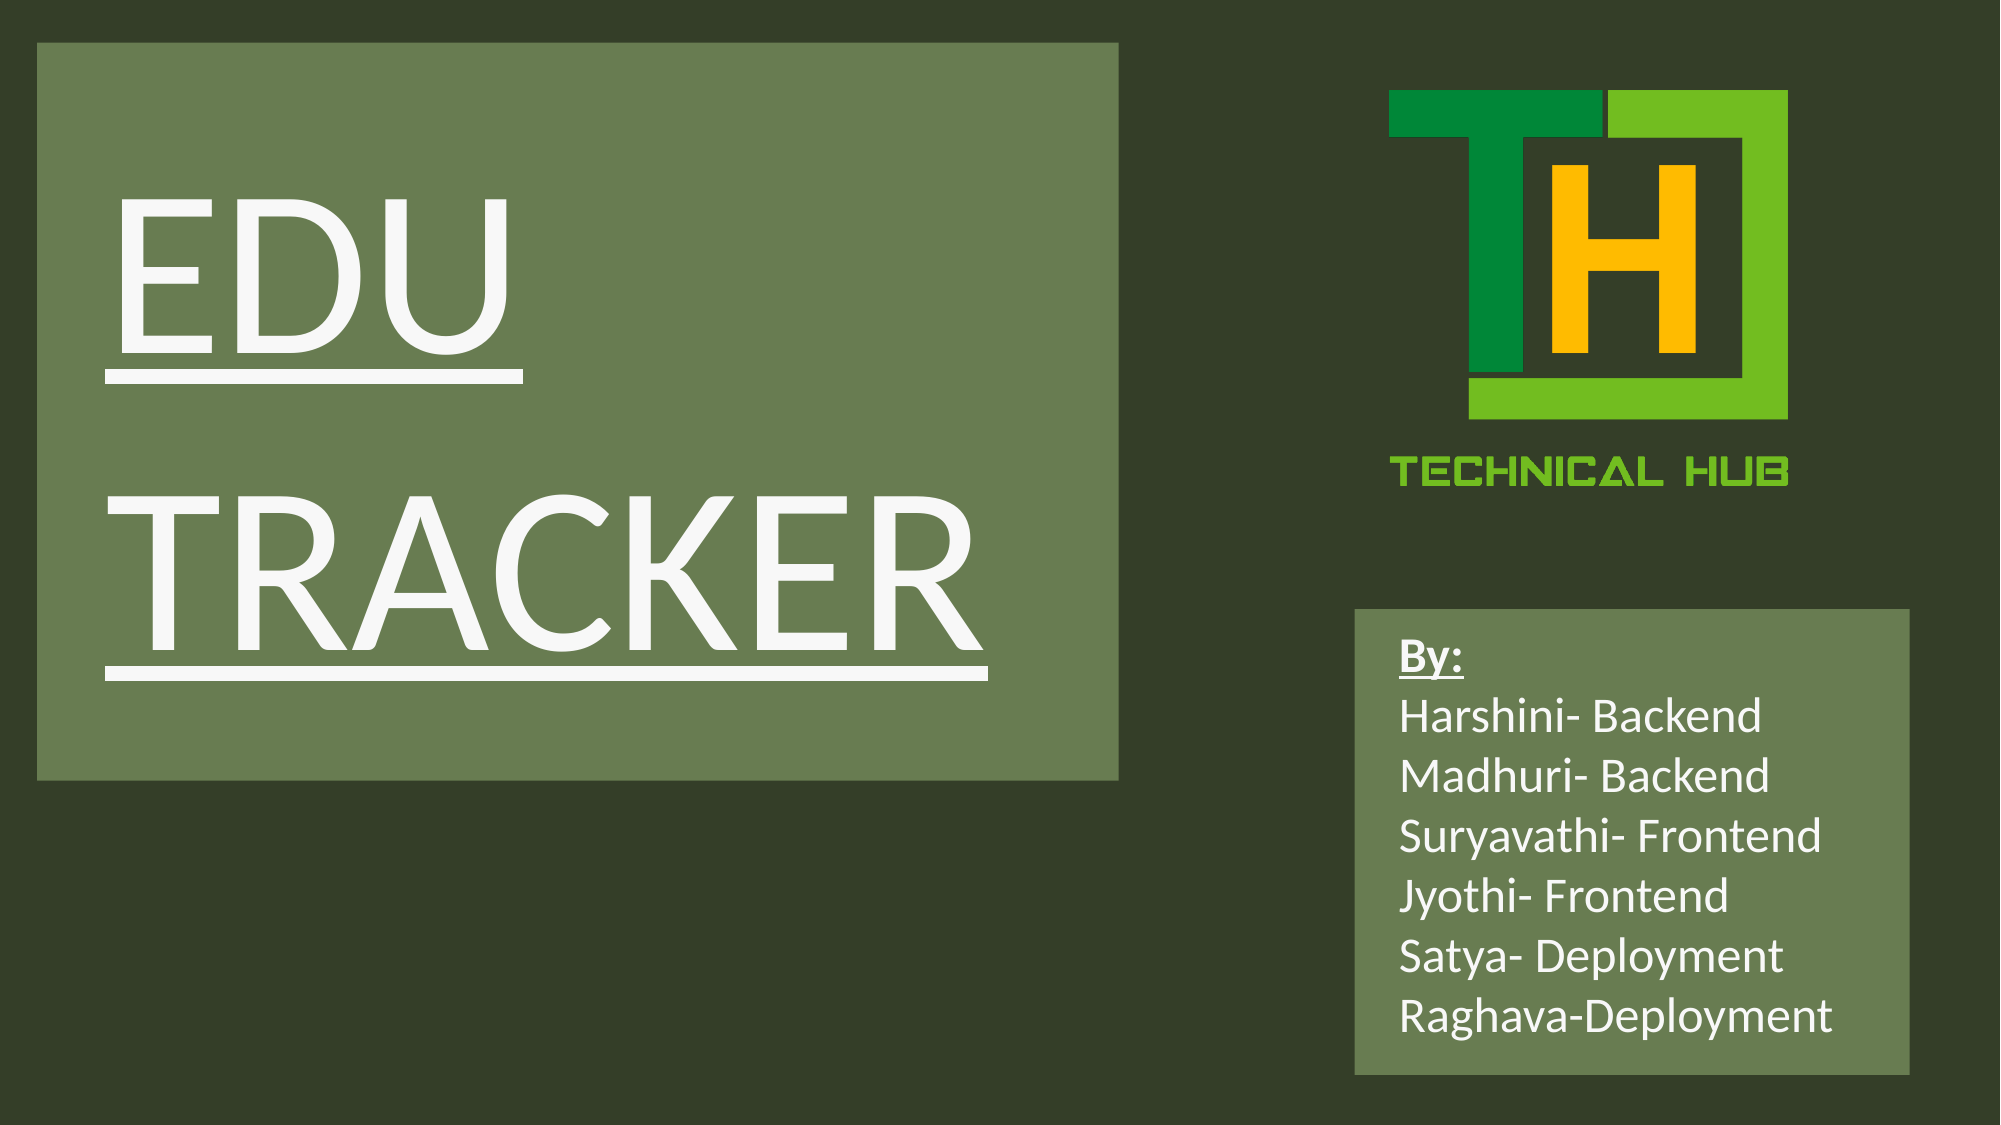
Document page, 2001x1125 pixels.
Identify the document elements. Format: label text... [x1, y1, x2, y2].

text_box EDU TRACKER [90, 58, 1152, 707]
text_box [1354, 608, 1911, 1076]
text_box By: Harshini- Backend Madhuri- Backend Suryavathi- Frontend Jyothi- Frontend Satya- Deployment Raghava-Deployment [1384, 614, 1857, 1110]
picture [1338, 30, 1827, 544]
text_box [36, 42, 1120, 782]
